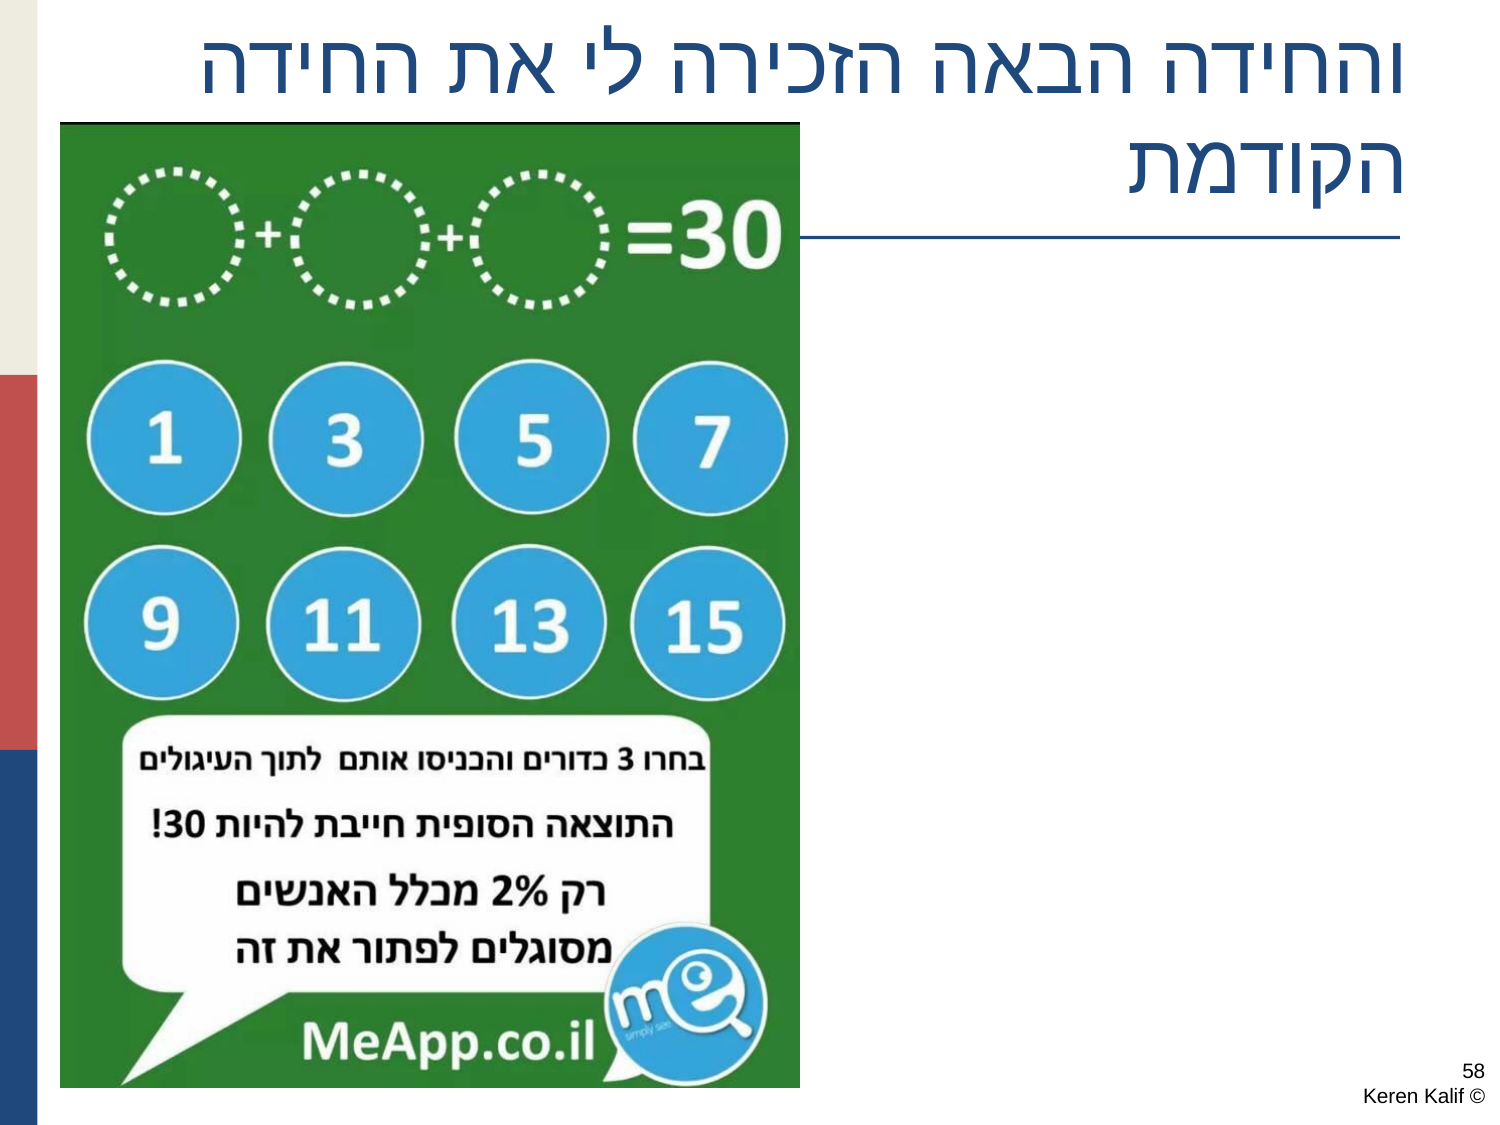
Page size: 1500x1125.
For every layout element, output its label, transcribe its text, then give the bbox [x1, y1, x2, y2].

text_box 58 © Keren Kalif [1149, 1049, 1500, 1125]
picture [60, 122, 801, 1088]
title והחידה הבאה הזכירה לי את החידה הקודמת [73, 34, 1425, 219]
